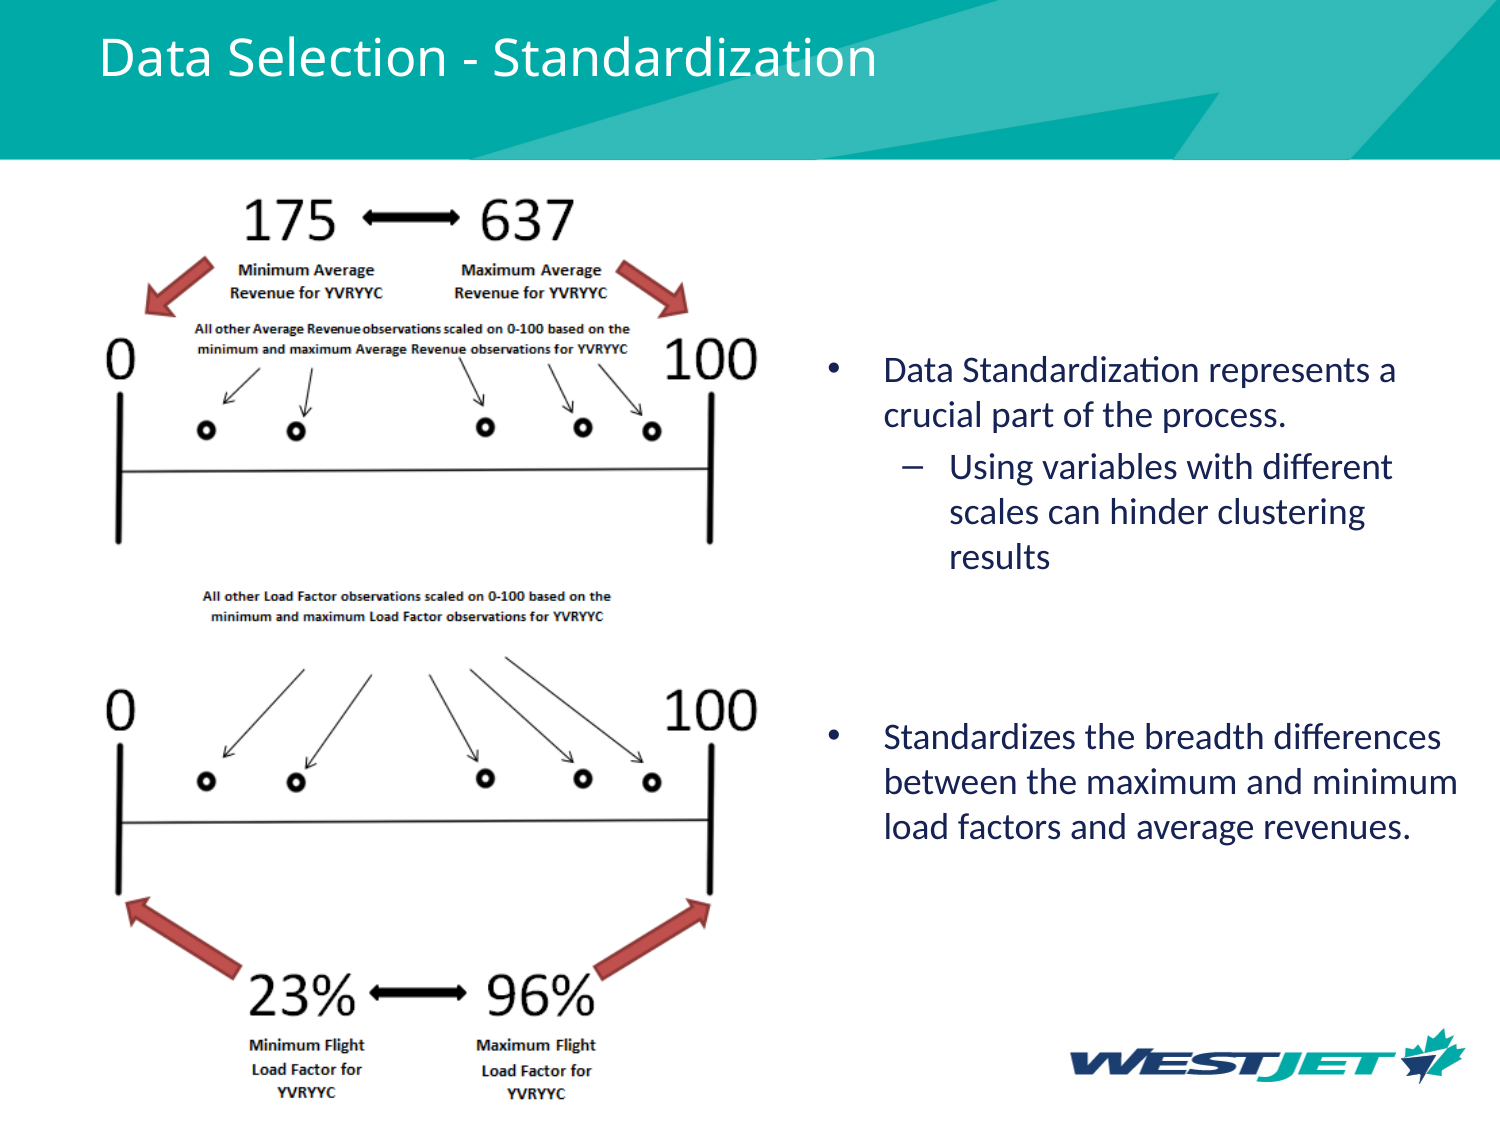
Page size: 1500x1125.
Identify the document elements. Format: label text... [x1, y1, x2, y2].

title Data Selection - Standardization [83, 16, 1434, 95]
list Data Standardization represents a crucial part of the process. Using variables with different scales can hinder clustering results Standardizes the breadth differences between the maximum and minimum load factors and average revenues. [812, 337, 1500, 1063]
picture [0, 0, 1500, 1125]
